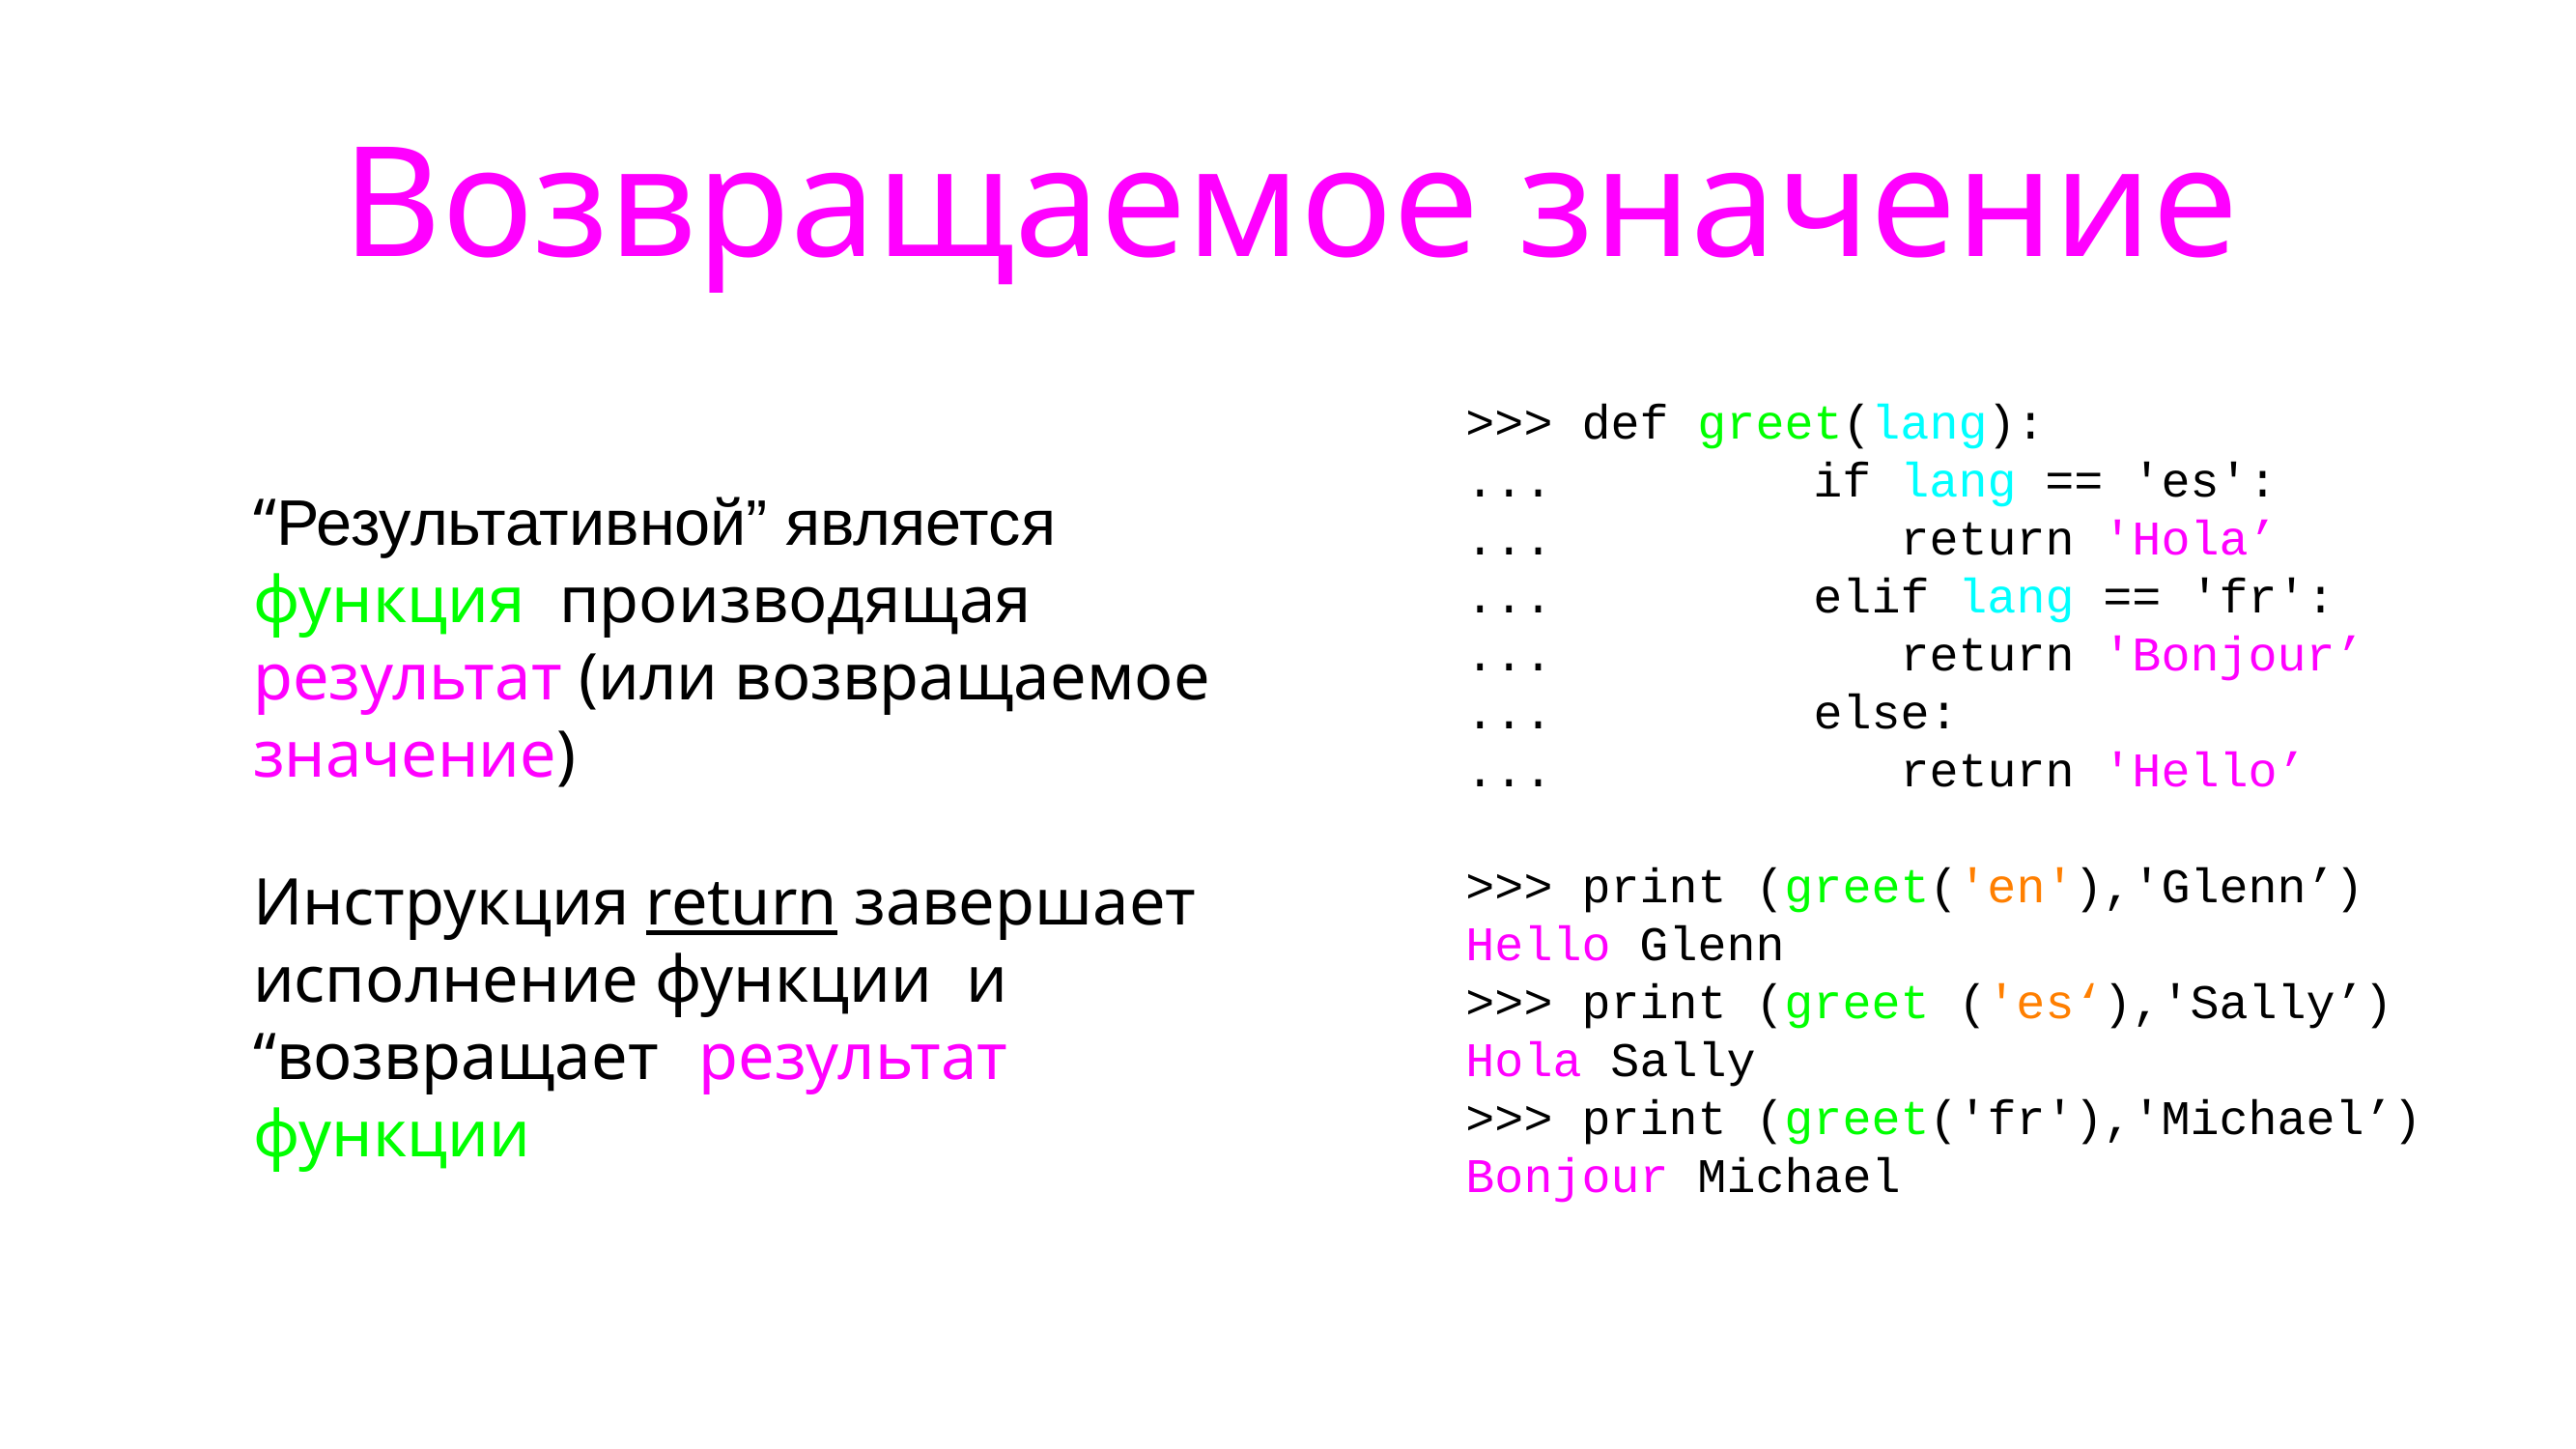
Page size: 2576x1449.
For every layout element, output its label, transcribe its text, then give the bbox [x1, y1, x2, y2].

text_box >>> def greet(lang): ... if lang == 'es': ... return 'Hola’ ... elif lang == 'fr': ... return 'Bonjour’ ... else: ... return 'Hello’ >>> print (greet('en'),'Glenn’) Hello Glenn >>> print (greet(('es‘),'Sally’) Hola Sally >>> print (greet('fr'),'Michael’) Bonjour Michael >>> [1465, 316, 2499, 1335]
list “Результативной” является функция, производящая результат (или возвращаемое значение) Инструкция return завершает исполнение функции и “возвращает” результат функции [183, 373, 1261, 1278]
title Возвращаемое значение [199, 49, 2382, 342]
